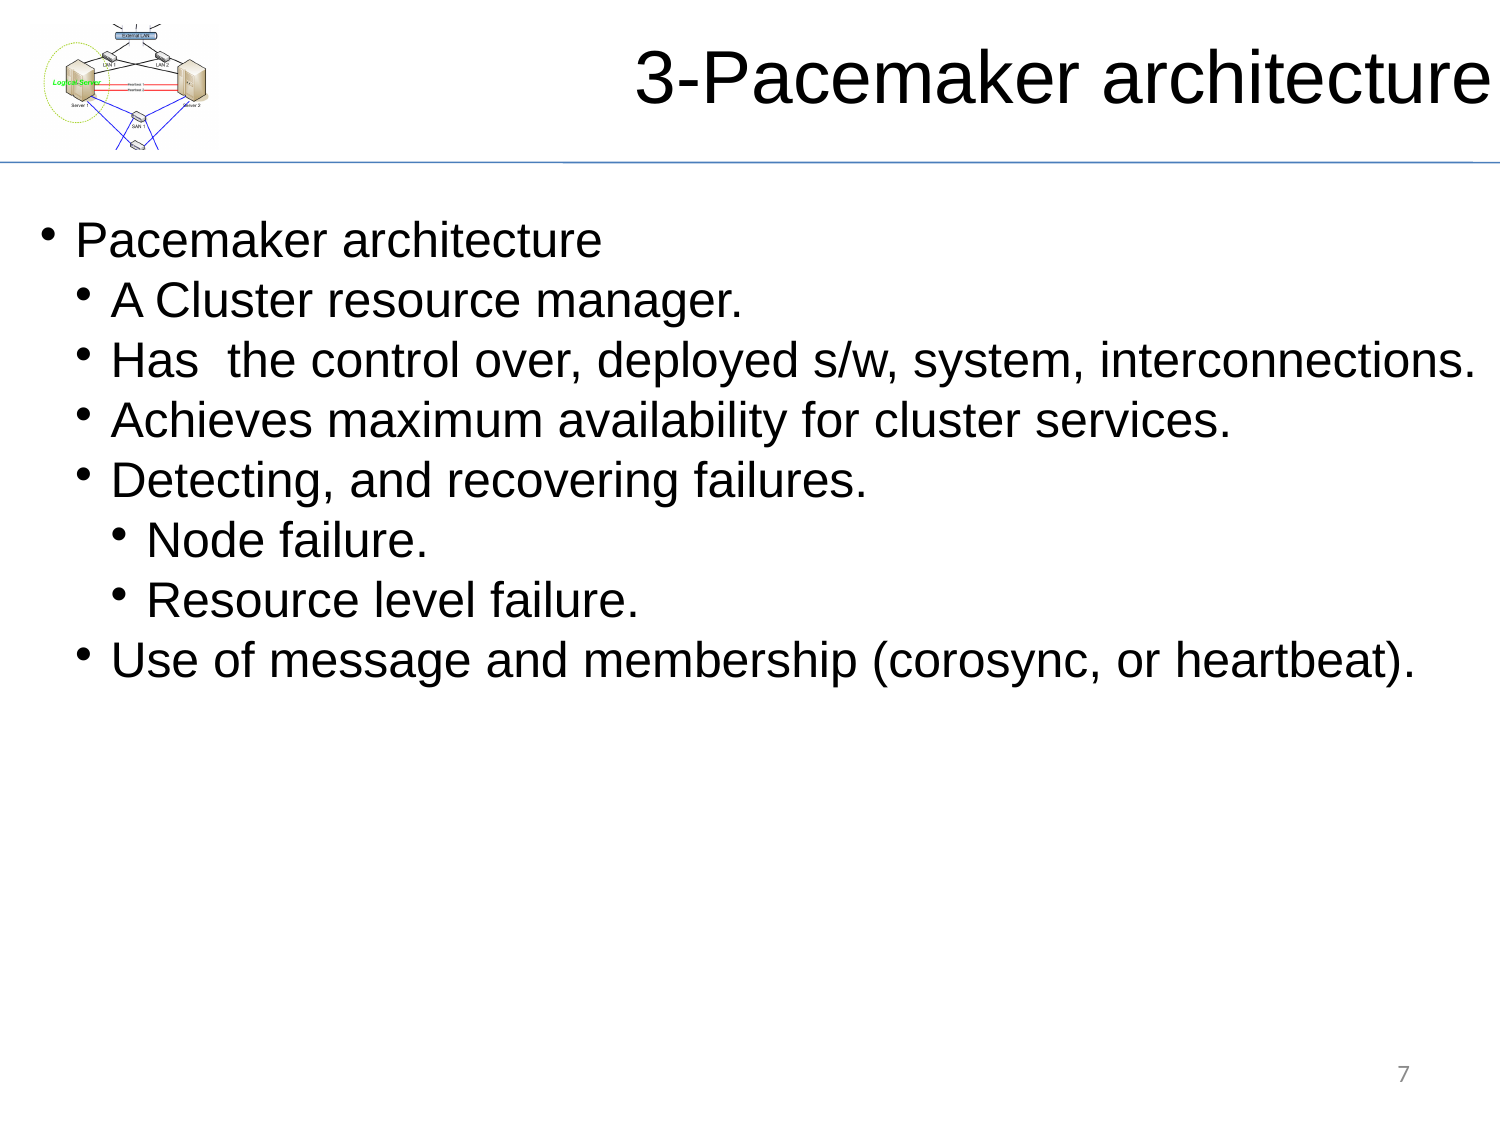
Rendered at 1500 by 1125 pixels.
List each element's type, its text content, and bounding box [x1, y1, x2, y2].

text_box Pacemaker architecture A Cluster resource manager. Has the control over, deployed s/w, system, interconnections. Achieves maximum availability for cluster services. Detecting, and recovering failures. Node failure. Resource level failure. Use of message and membership (corosync, or heartbeat). [24, 200, 1500, 1103]
text_box 3-Pacemaker architecture [620, 21, 1394, 144]
picture [29, 24, 219, 151]
